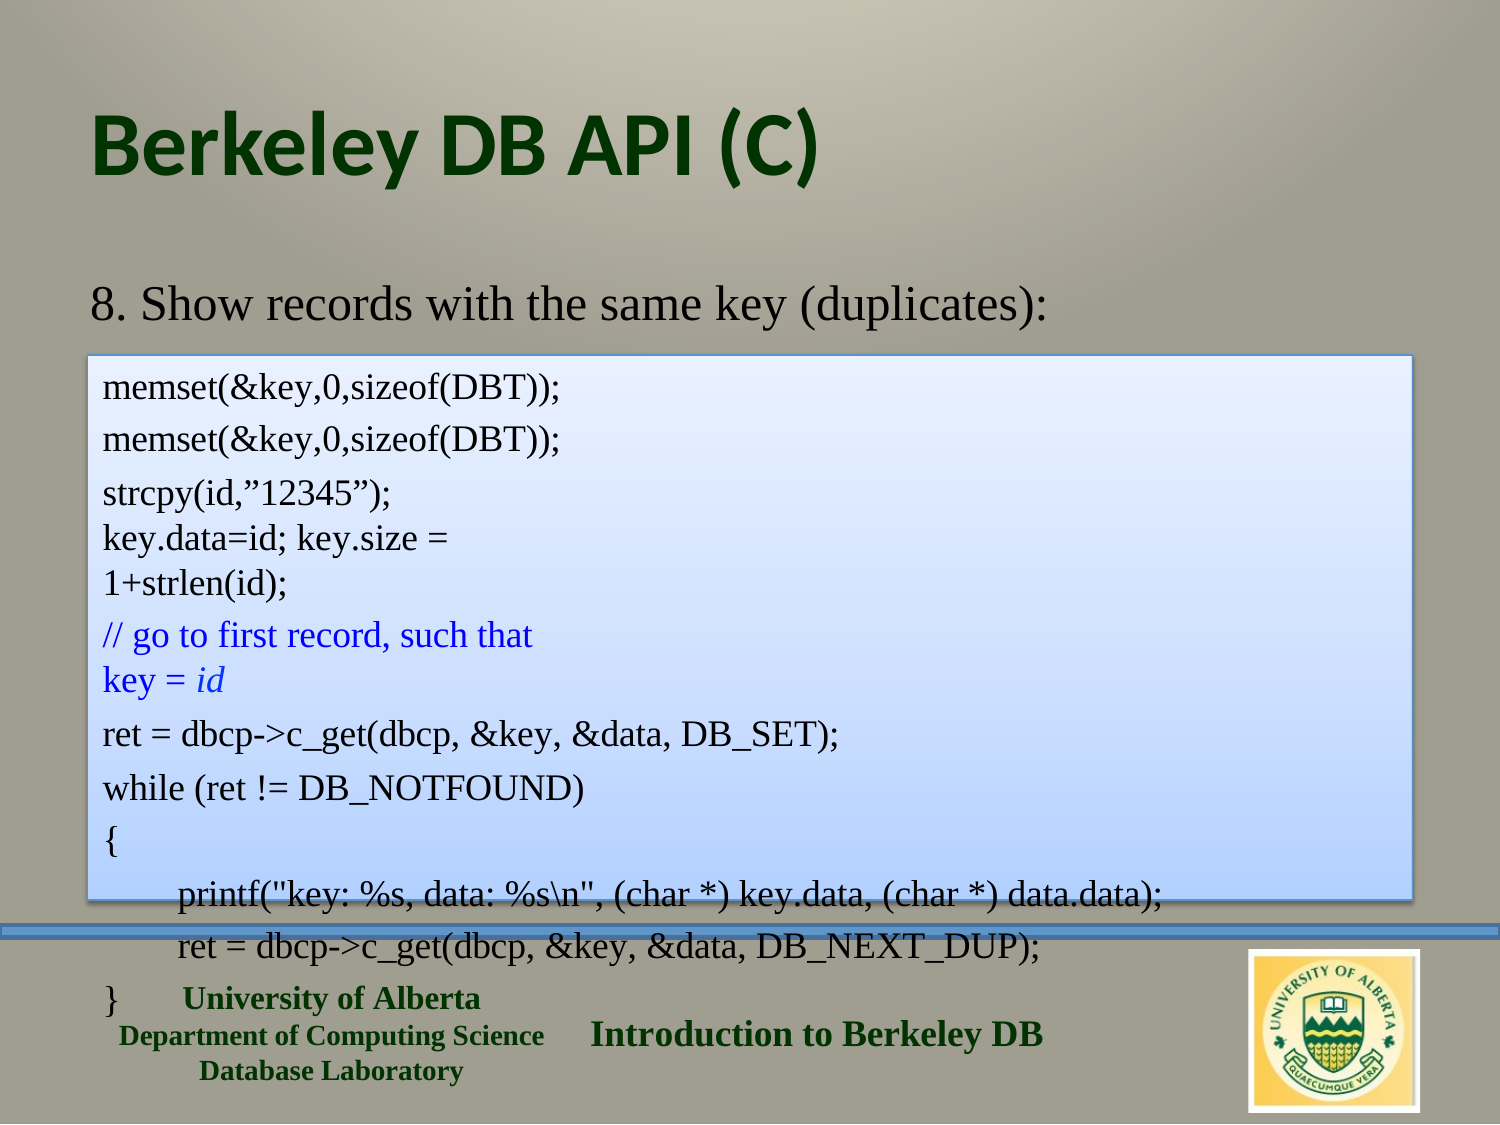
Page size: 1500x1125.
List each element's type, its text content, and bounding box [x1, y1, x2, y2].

title Berkeley DB API (C) [87, 38, 1413, 243]
text_box [88, 901, 1183, 905]
slide_number University of Alberta Department of Computing Science Database Laboratory [114, 976, 549, 1089]
footer Introduction to Berkeley DB [587, 1008, 1049, 1056]
text_box [0, 924, 1500, 938]
text_box [79, 349, 1421, 912]
text_box 8. Show records with the same key (duplicates): memset(&key,0,sizeof(DBT)); memset(&key,0,sizeof(DBT)); strcpy(id,”12345”); key.data=id; key.size = 1+strlen(id); // go to first record, such that key = id ret = dbcp->c_get(dbcp, &key, &data, DB_SET); while (ret != DB_NOTFOUND) { printf("key: %s, data: %s\n", (char *) key.data, (char *) data.data); ret = dbcp->c_get(dbcp, &key, &data, DB_NEXT_DUP); } [87, 269, 1174, 889]
picture [0, 938, 1500, 1125]
text_box [87, 354, 1413, 901]
text_box [1248, 949, 1421, 1113]
picture [0, 0, 1500, 924]
